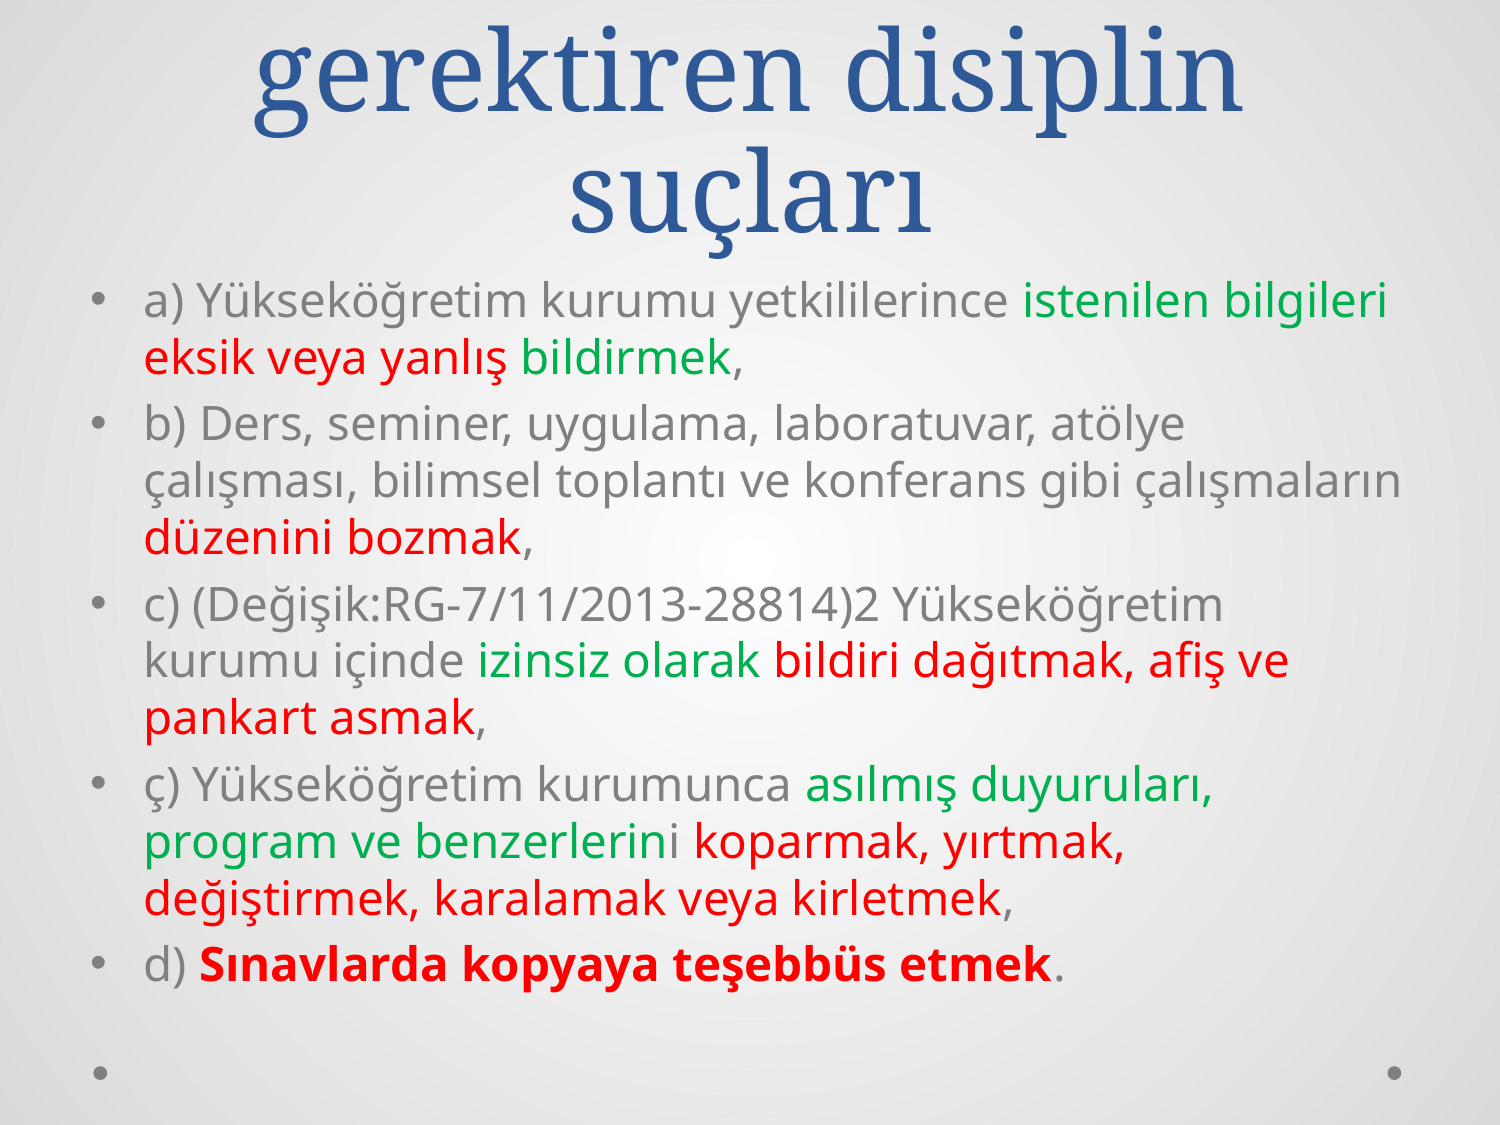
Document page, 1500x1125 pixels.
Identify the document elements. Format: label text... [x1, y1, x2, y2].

title Kınama cezasını gerektiren disiplin suçları [75, 0, 1425, 262]
list a) Yükseköğretim kurumu yetkililerince istenilen bilgileri eksik veya yanlış bildirmek, b) Ders, seminer, uygulama, laboratuvar, atölye çalışması, bilimsel toplantı ve konferans gibi çalışmaların düzenini bozmak, c) (Değişik:RG-7/11/2013-28814)2 Yükseköğretim kurumu içinde izinsiz olarak bildiri dağıtmak, afiş ve pankart asmak, ç) Yükseköğretim kurumunca asılmış duyuruları, program ve benzerlerini koparmak, yırtmak, değiştirmek, karalamak veya kirletmek, d) Sınavlarda kopyaya teşebbüs etmek. [75, 262, 1425, 1005]
